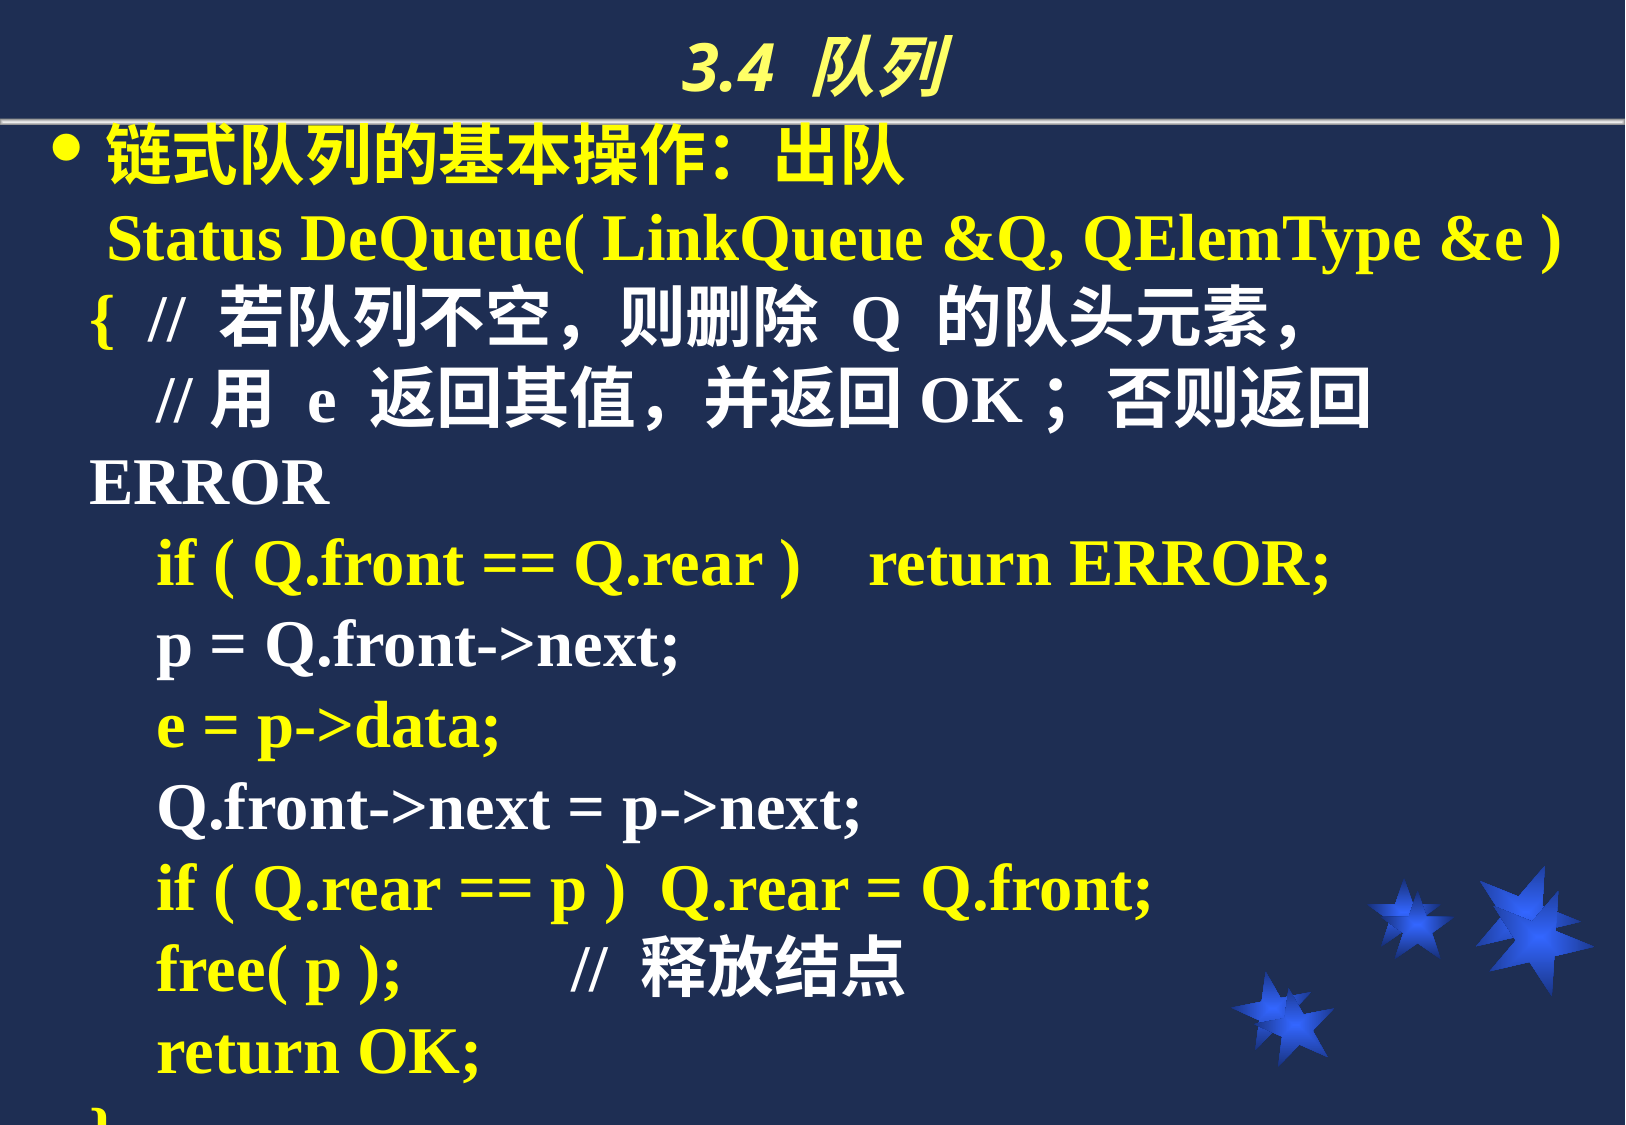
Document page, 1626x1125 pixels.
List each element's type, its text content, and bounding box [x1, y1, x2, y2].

list 链式队列的基本操作：出队 [33, 105, 1460, 198]
title 3.4 队列 [0, 0, 1625, 113]
text_box Status DeQueue( LinkQueue &Q, QElemType &e ) { // 若队列不空，则删除 Q 的队头元素， //用 e 返回其值，并返回OK；否则返回ERROR if ( Q.front == Q.rear ) return ERROR; p = Q.front->next; e = p->data; Q.front->next = p->next; if ( Q.rear == p ) Q.rear = Q.front; free( p ); // 释放结点 return OK; } [74, 185, 1593, 1125]
